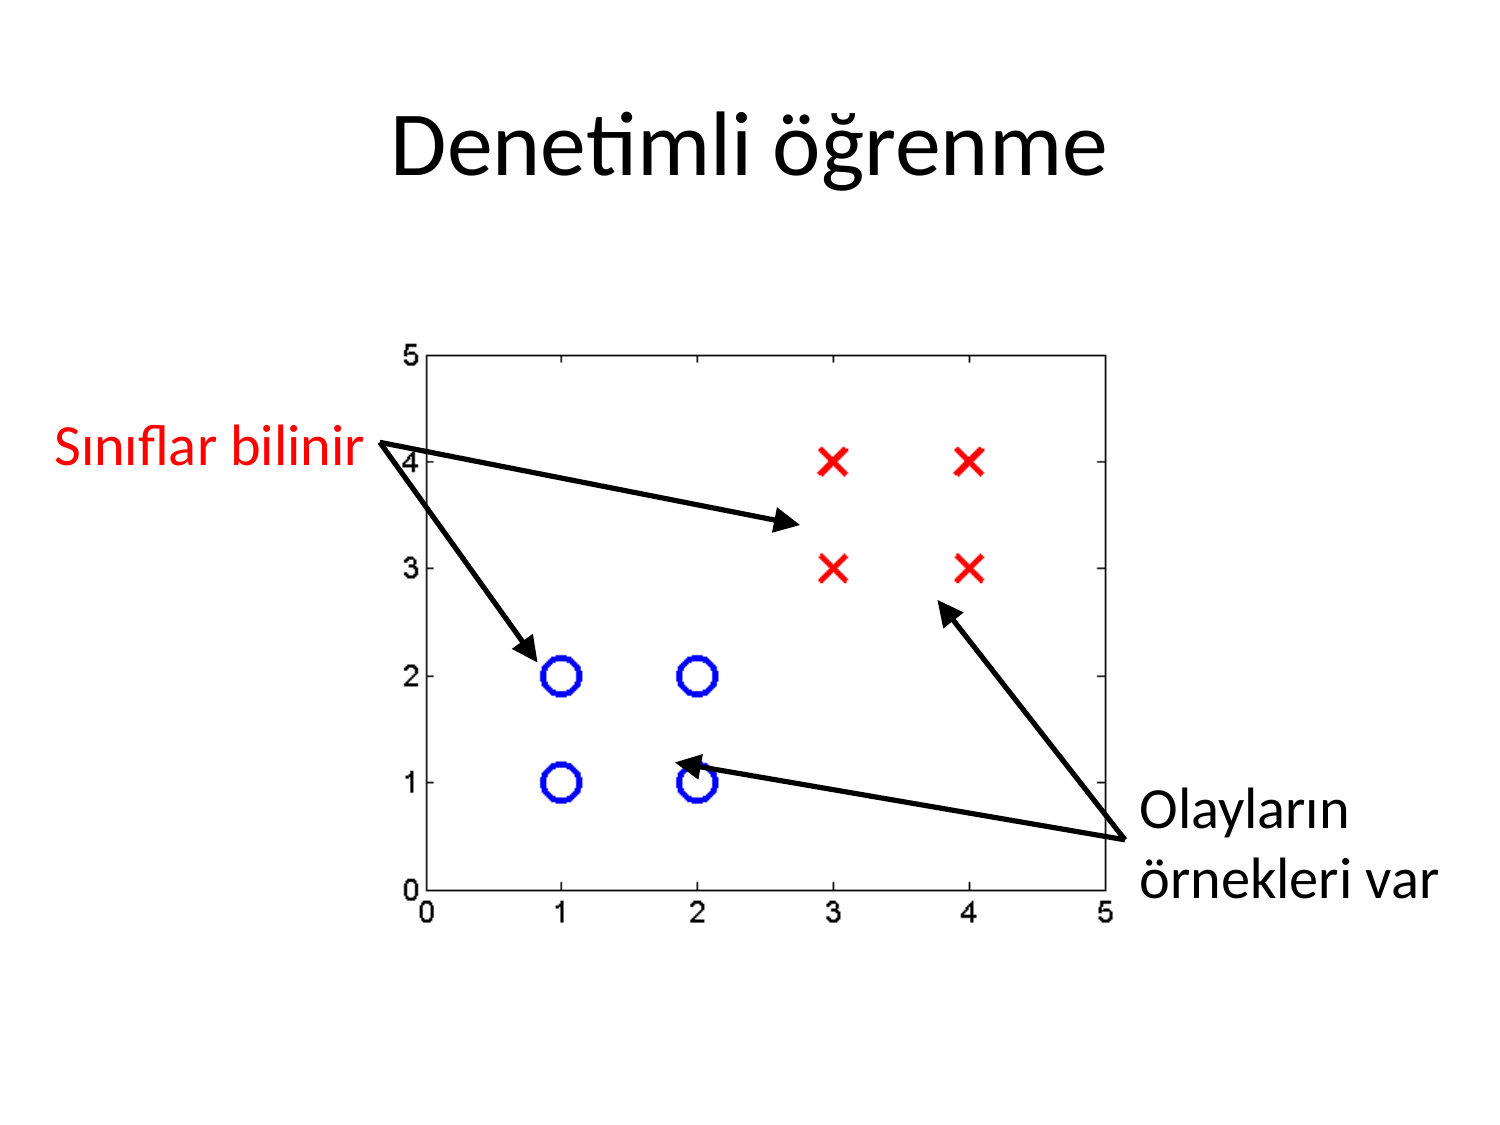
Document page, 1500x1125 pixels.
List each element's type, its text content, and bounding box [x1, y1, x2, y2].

text_box Sınıflar bilinir [39, 399, 307, 485]
text_box Olayların örnekleri var [1191, 762, 1500, 918]
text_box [937, 599, 1126, 762]
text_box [381, 442, 538, 663]
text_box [674, 762, 1126, 841]
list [312, 305, 1188, 963]
title Denetimli öğrenme [75, 45, 1425, 233]
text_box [538, 442, 801, 526]
